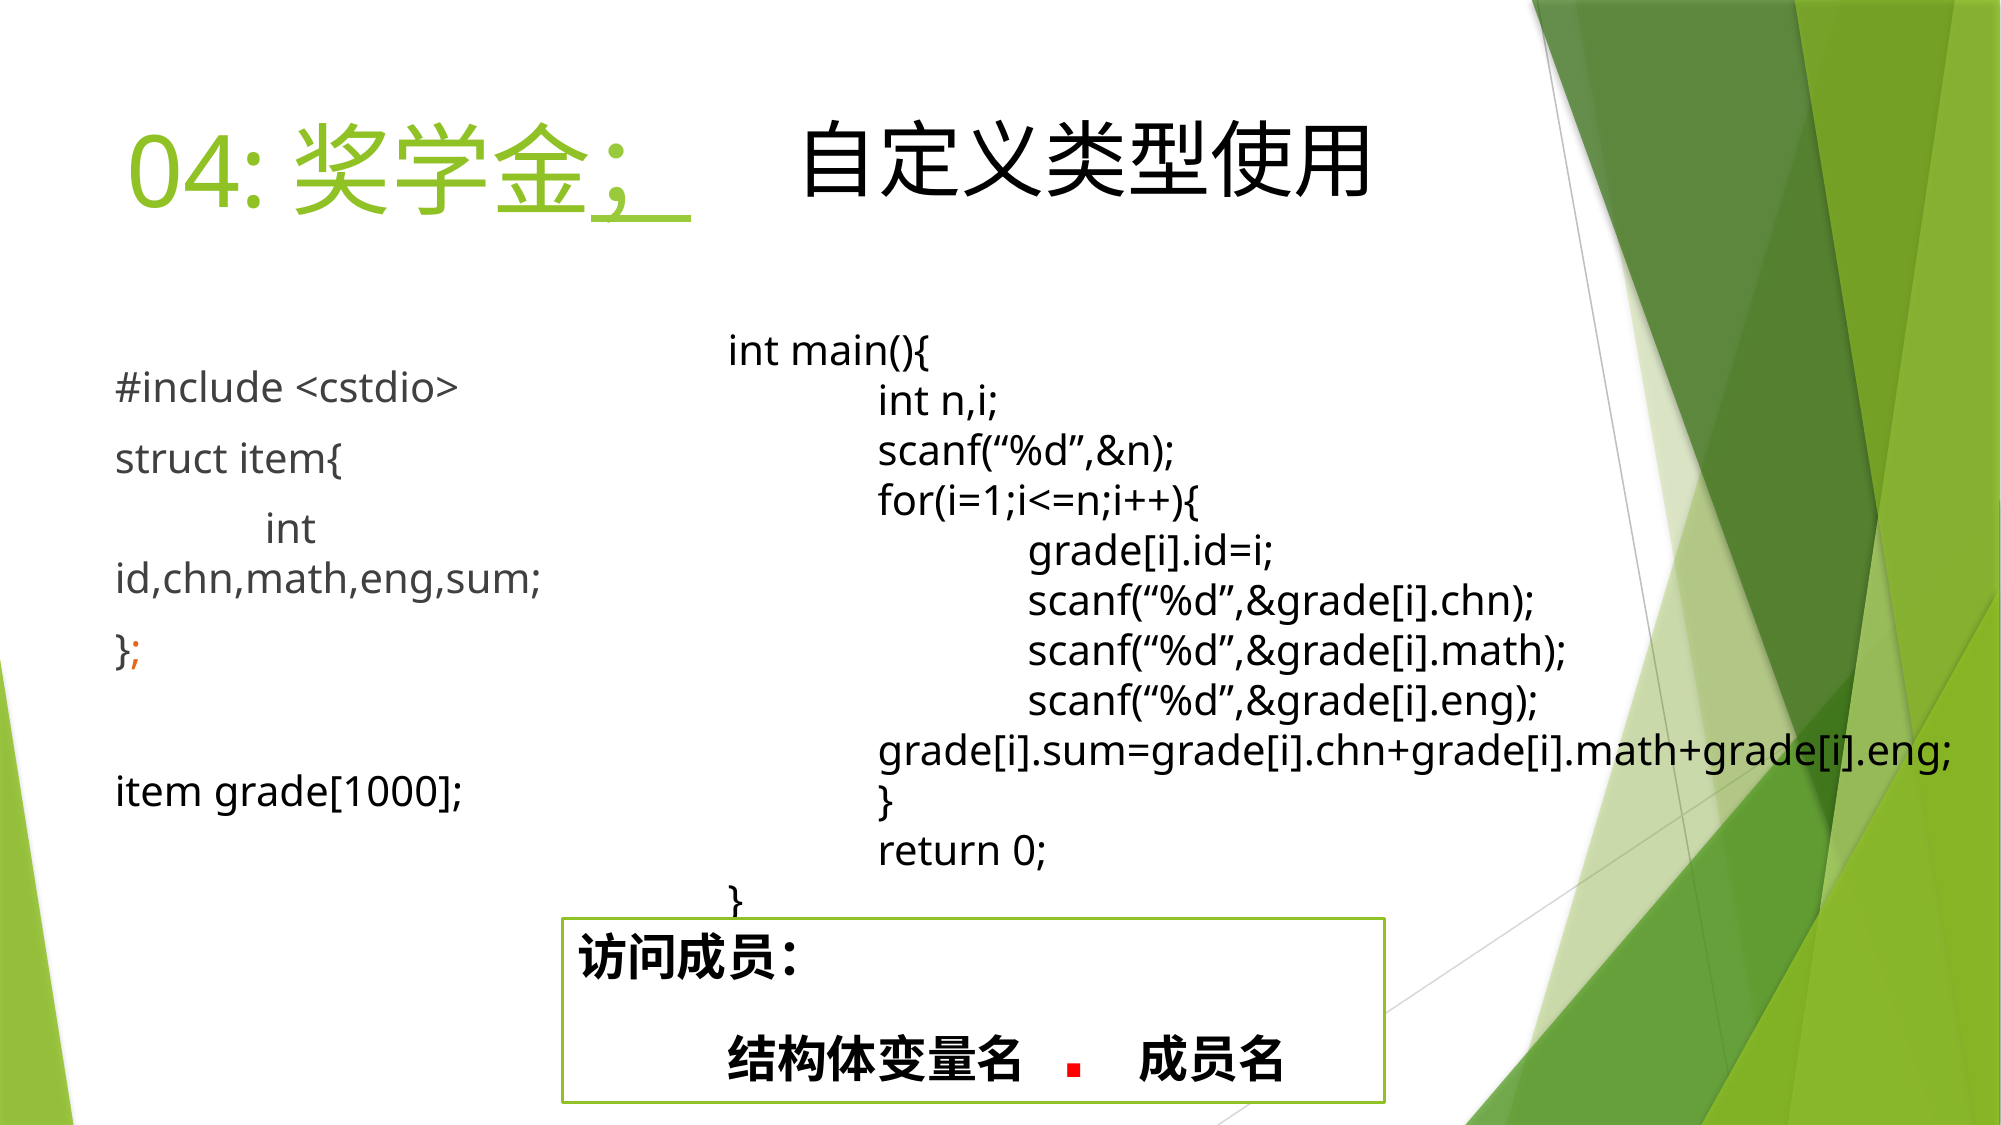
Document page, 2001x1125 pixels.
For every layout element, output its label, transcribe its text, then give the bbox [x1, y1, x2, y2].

text_box int main(){ int n,i; scanf(“%d”,&n); for(i=1;i<=n;i++){ grade[i].id=i; scanf(“%d”,&grade[i].chn); scanf(“%d”,&grade[i].math); scanf(“%d”,&grade[i].eng); grade[i].sum=grade[i].chn+grade[i].math+grade[i].eng; } return 0; } [712, 316, 2000, 932]
text_box 自定义类型使用 [779, 99, 1470, 215]
text_box 访问成员： 结构体变量名 . 成员名 [561, 917, 1386, 1104]
title 04:奖学金； [111, 99, 1522, 317]
text_box #include <cstdio> struct item{ int id,chn,math,eng,sum; }; item grade[1000]; [99, 353, 689, 1125]
